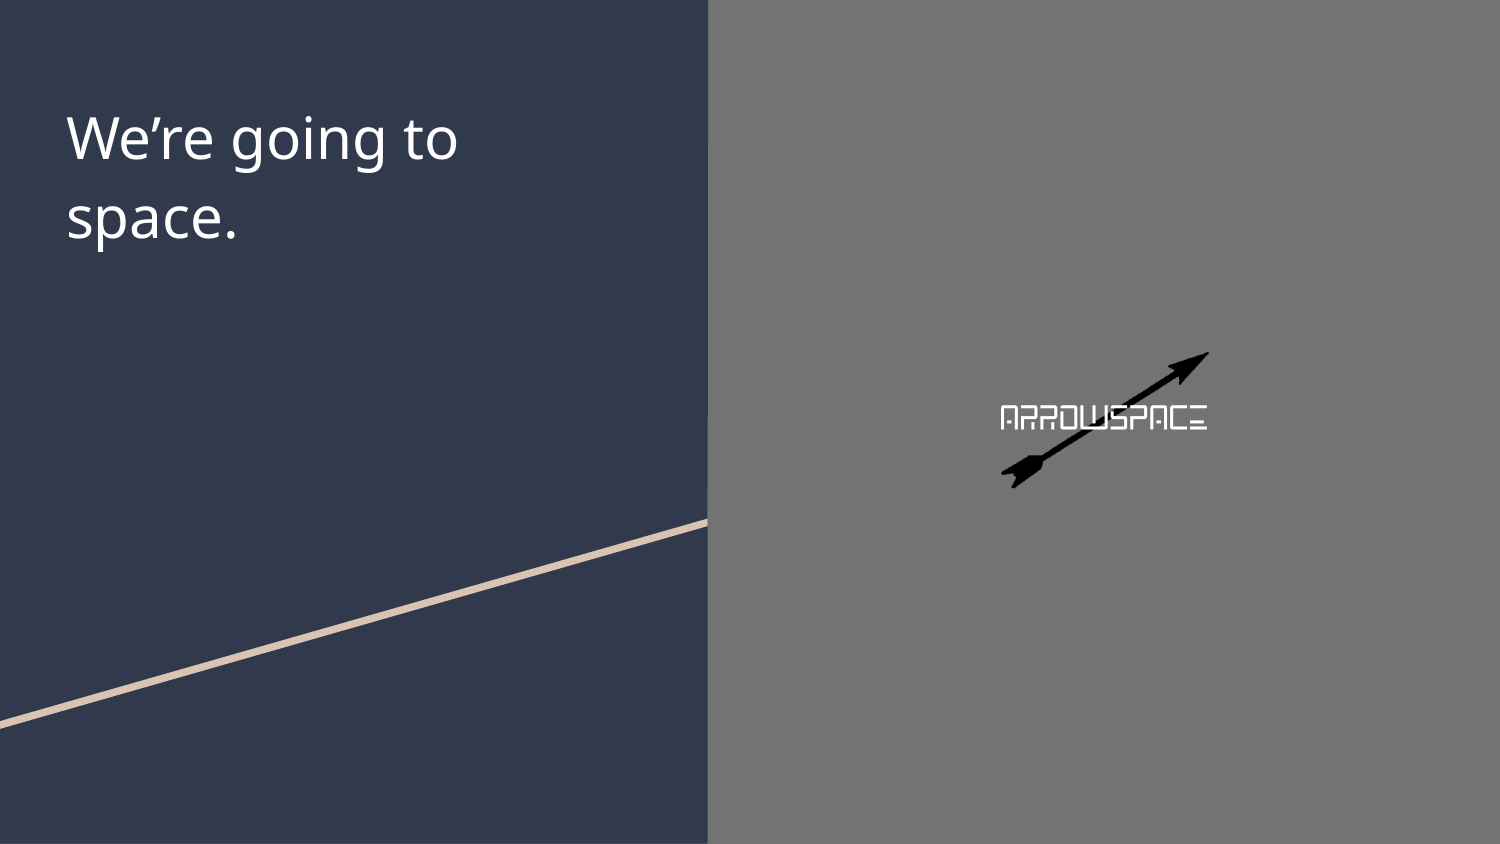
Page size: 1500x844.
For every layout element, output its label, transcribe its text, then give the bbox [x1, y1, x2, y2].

picture [953, 268, 1254, 569]
title We’re going to space. [51, 82, 660, 494]
